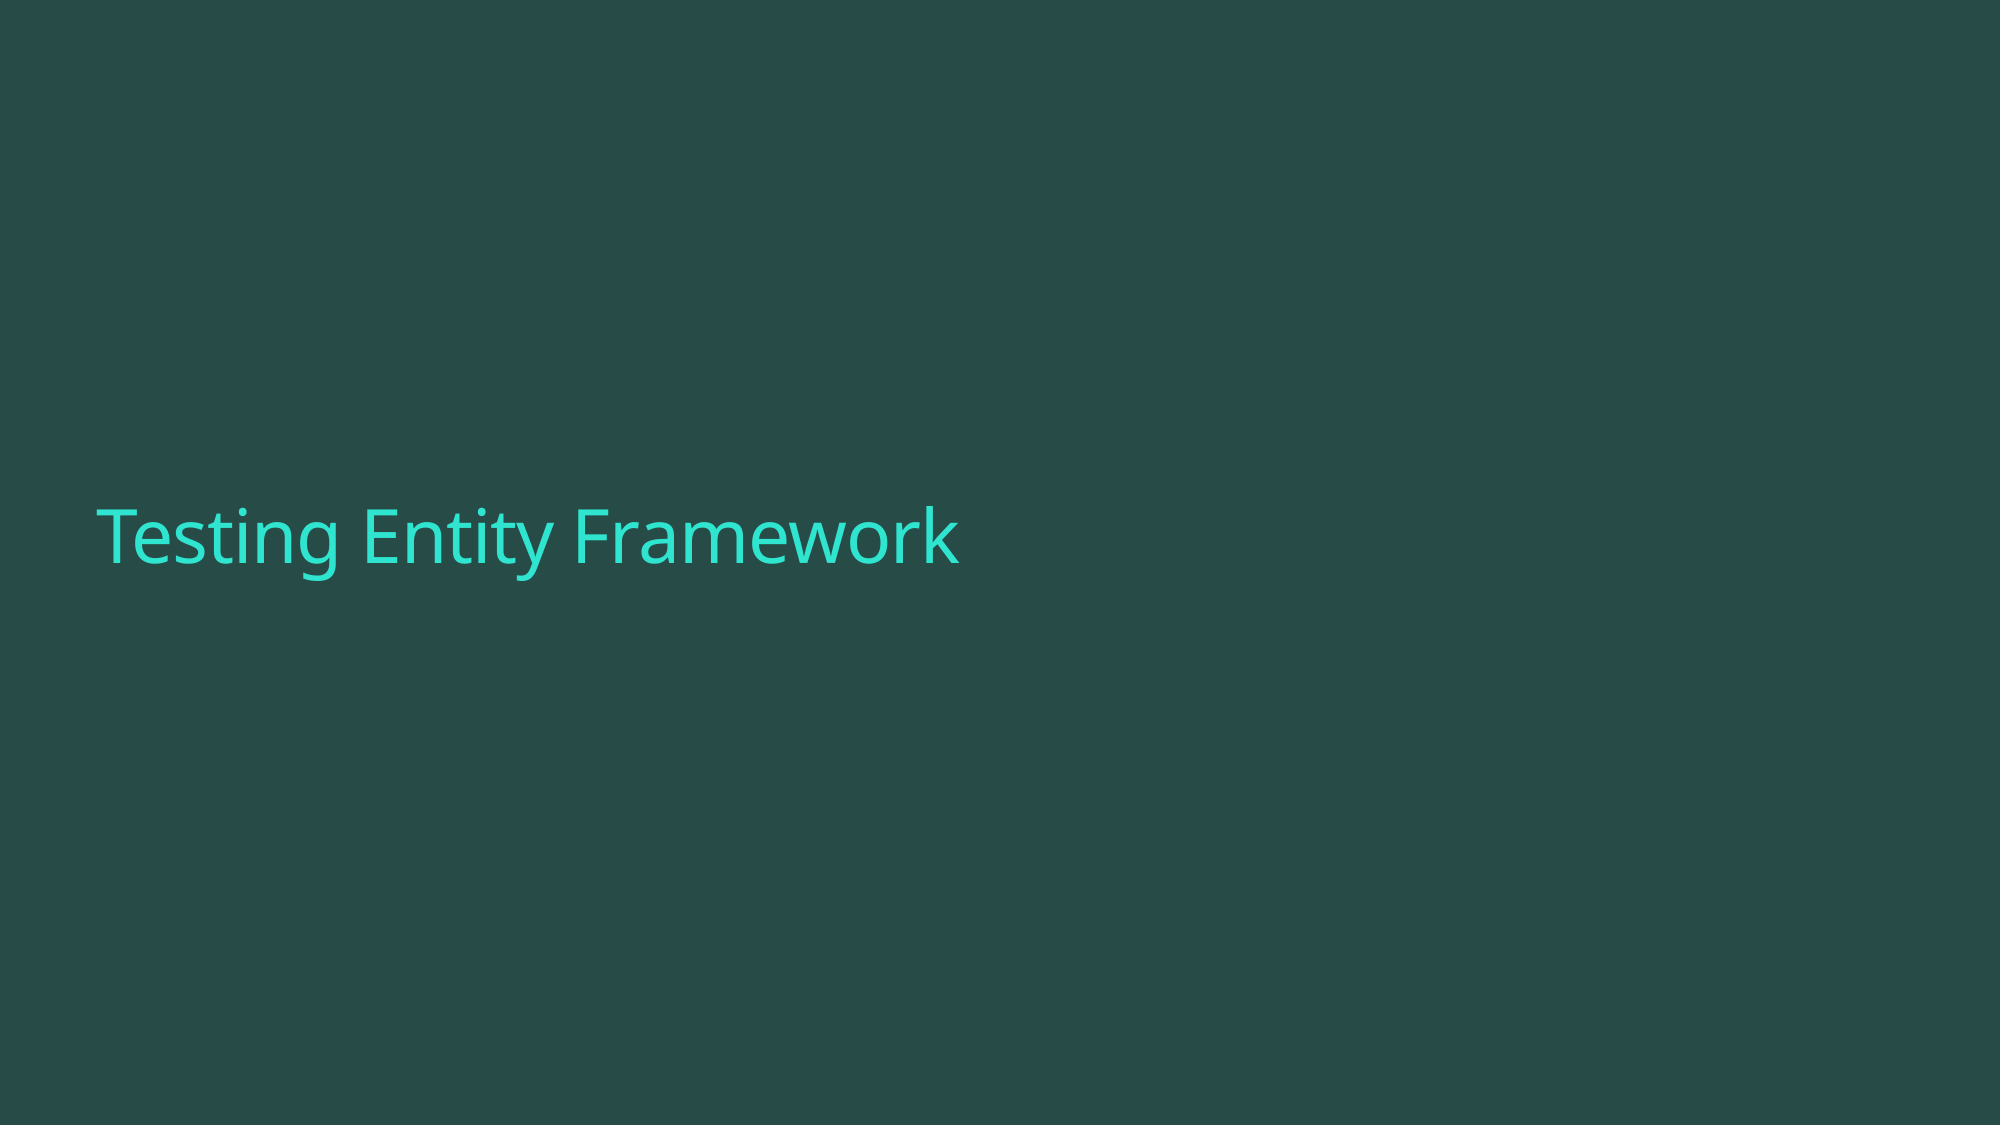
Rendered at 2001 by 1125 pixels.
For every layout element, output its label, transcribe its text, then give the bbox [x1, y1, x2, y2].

title Testing Entity Framework [96, 498, 1596, 580]
